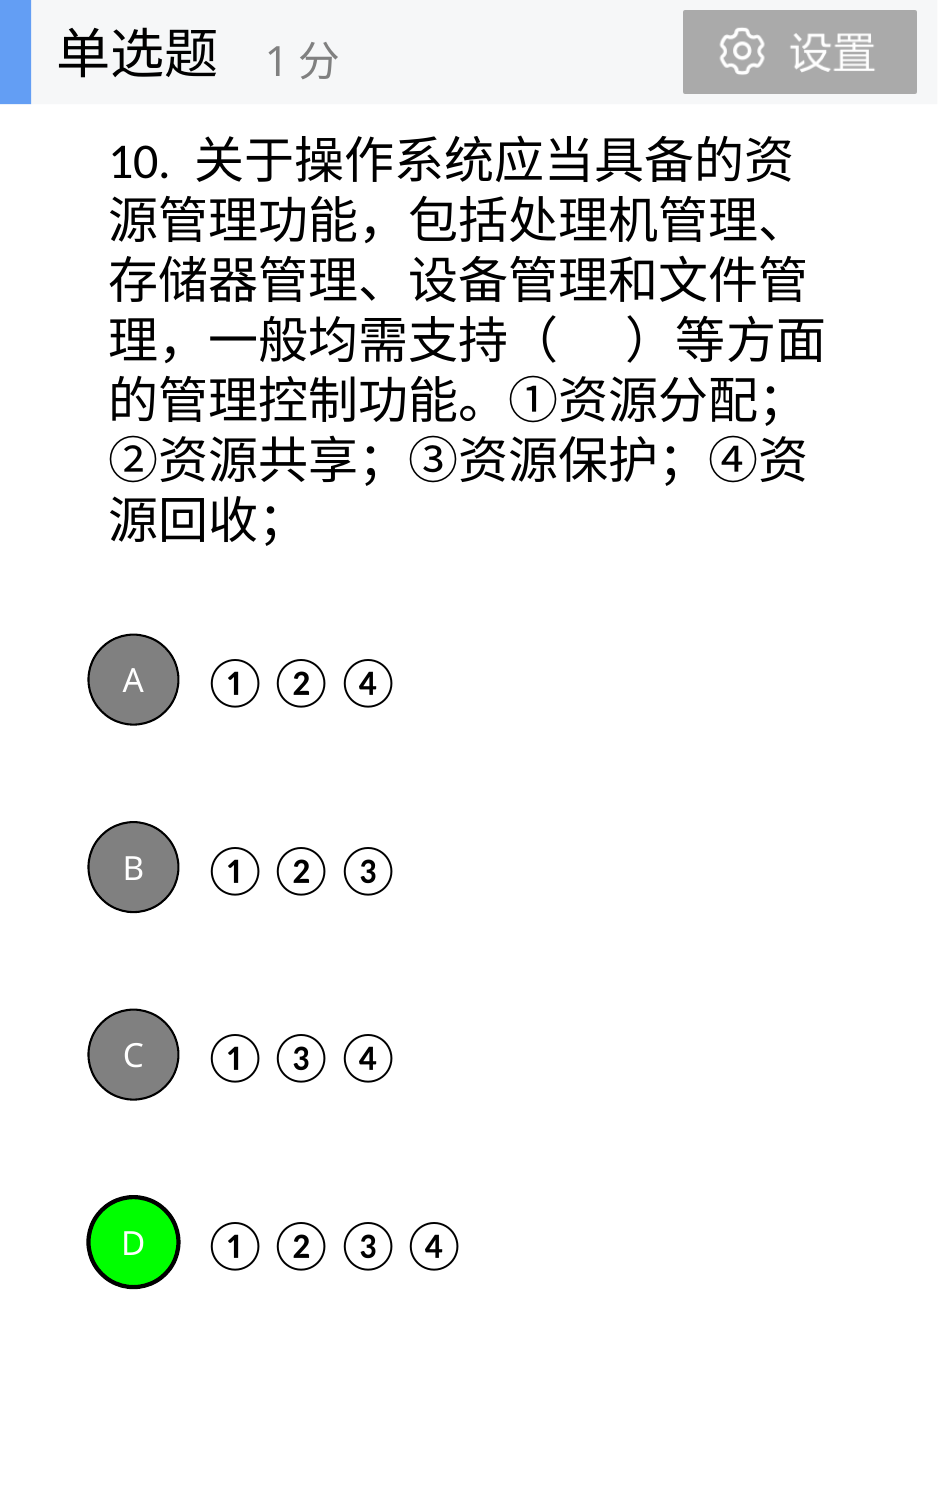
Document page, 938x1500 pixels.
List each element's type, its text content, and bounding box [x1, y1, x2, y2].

text_box 10. 关于操作系统应当具备的资源管理功能，包括处理机管理、存储器管理、设备管理和文件管理，一般均需支持（ ）等方面的管理控制功能。①资源分配；②资源共享；③资源保护；④资源回收； [93, 105, 844, 573]
text_box D [87, 1196, 180, 1289]
text_box ①②④ [187, 609, 844, 750]
text_box ①③④ [187, 984, 844, 1125]
picture [683, 10, 917, 94]
text_box ①②③ [187, 796, 844, 938]
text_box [0, 0, 938, 105]
text_box B [87, 821, 180, 914]
text_box A [87, 633, 180, 726]
text_box ①②③④ [187, 1171, 844, 1313]
text_box C [87, 1008, 180, 1101]
